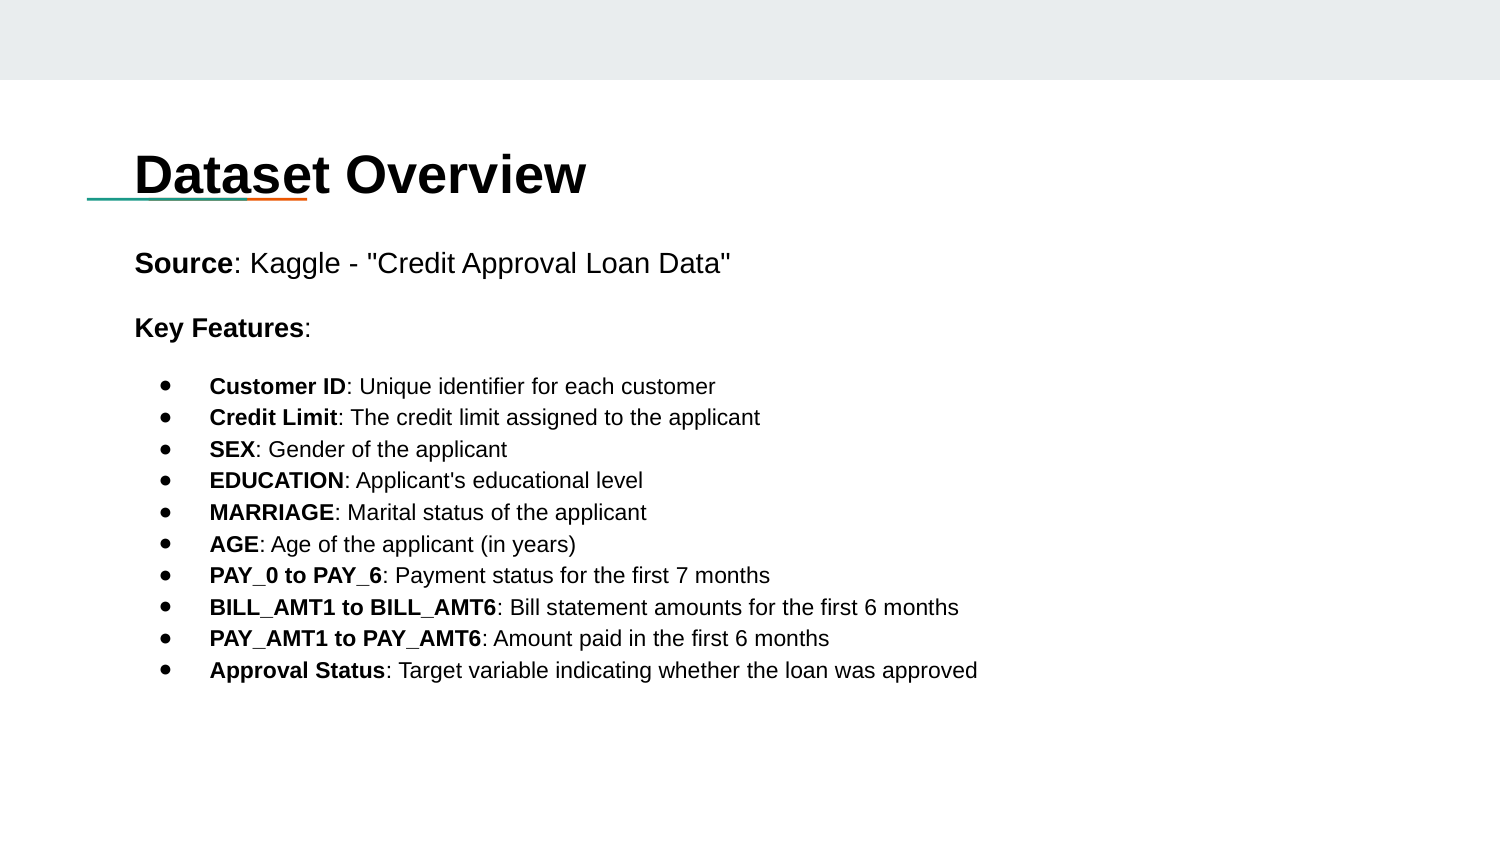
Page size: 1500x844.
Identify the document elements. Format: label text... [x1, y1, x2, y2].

list Source: Kaggle - "Credit Approval Loan Data" Key Features: Customer ID: Unique identifier for each customer Credit Limit: The credit limit assigned to the applicant SEX: Gender of the applicant EDUCATION: Applicant's educational level MARRIAGE: Marital status of the applicant AGE: Age of the applicant (in years) PAY_0 to PAY_6: Payment status for the first 7 months BILL_AMT1 to BILL_AMT6: Bill statement amounts for the first 6 months PAY_AMT1 to PAY_AMT6: Amount paid in the first 6 months Approval Status: Target variable indicating whether the loan was approved [119, 231, 1482, 778]
title Dataset Overview [119, 114, 1381, 202]
